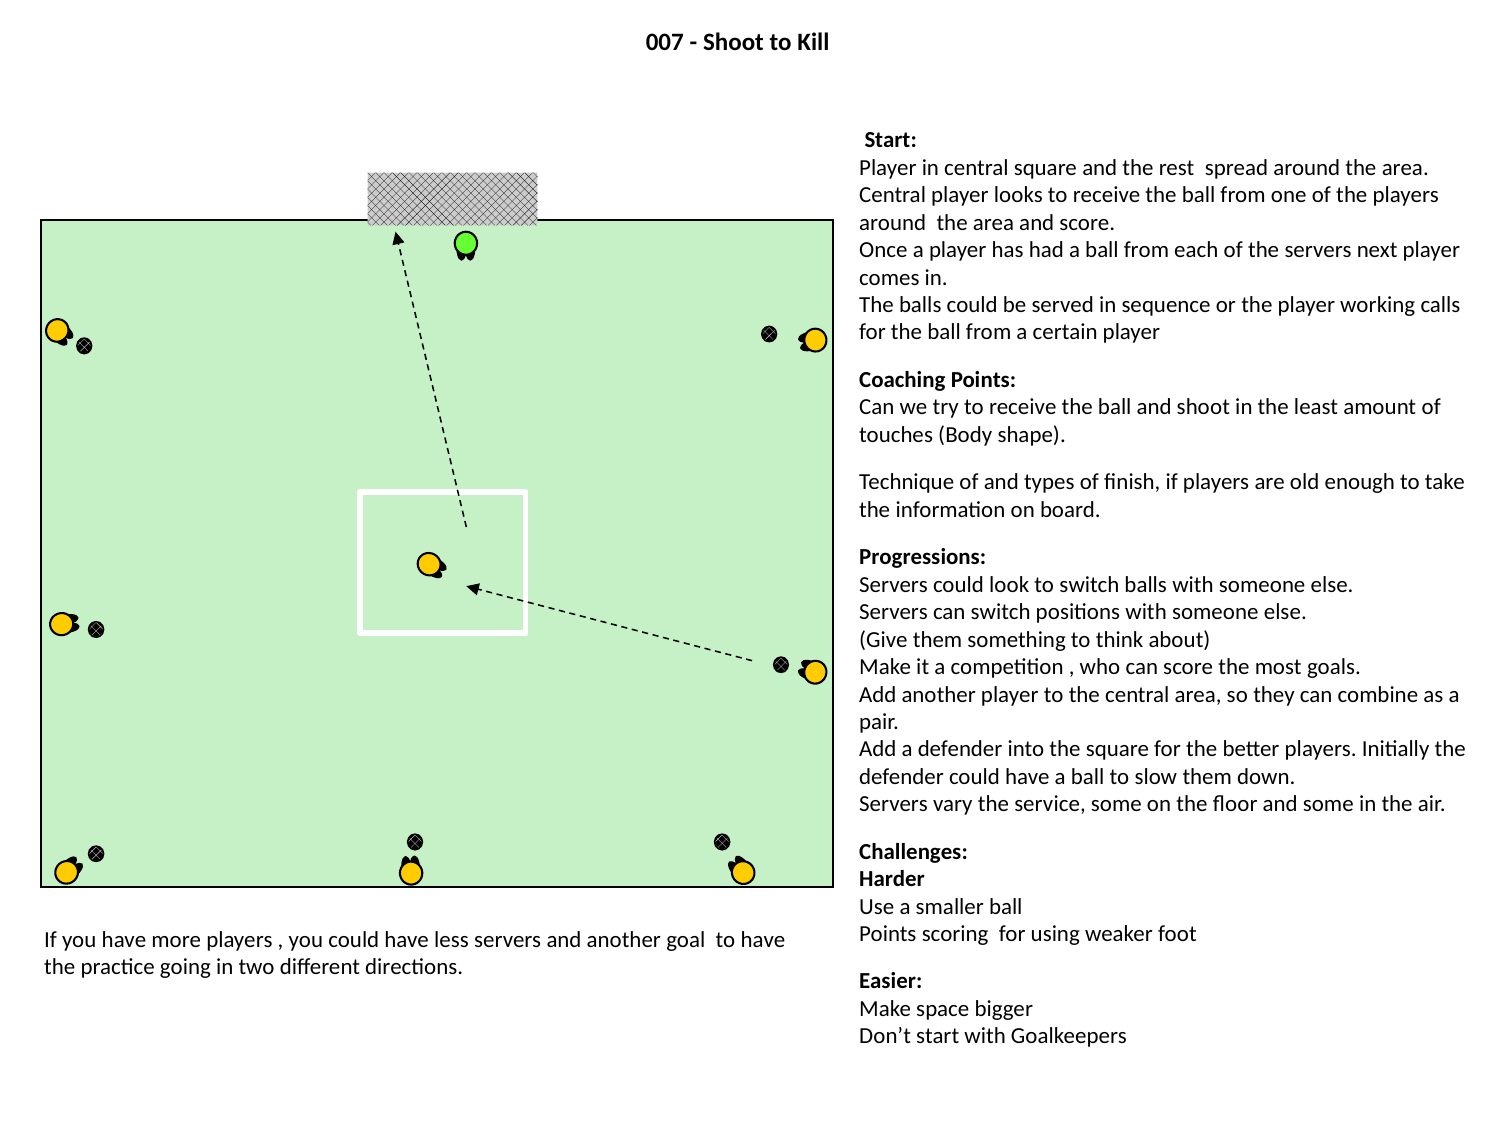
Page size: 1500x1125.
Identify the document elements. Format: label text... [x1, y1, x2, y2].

text_box 007 - Shoot to Kill [454, 19, 1022, 79]
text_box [730, 856, 754, 885]
text_box [367, 172, 538, 226]
text_box [773, 657, 789, 673]
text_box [47, 318, 71, 346]
text_box Start: Player in central square and the rest spread around the area. Central player looks to receive the ball from one of the players around the area and score. Once a player has had a ball from each of the servers next player comes in. The balls could be served in sequence or the player working calls for the ball from a certain player Coaching Points: Can we try to receive the ball and shoot in the least amount of touches (Body shape). Technique of and types of finish, if players are old enough to take the information on board. Progressions: Servers could look to switch balls with someone else. Servers can switch positions with someone else. (Give them something to think about) Make it a competition , who can score the most goals. Add another player to the central area, so they can combine as a pair. Add a defender into the square for the better players. Initially the defender could have a ball to slow them down. Servers vary the service, some on the floor and some in the air. Challenges: Harder Use a smaller ball Points scoring for using weaker foot Easier: Make space bigger Don’t start with Goalkeepers [844, 90, 1483, 1125]
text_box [420, 551, 443, 580]
text_box [76, 338, 92, 354]
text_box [801, 657, 825, 686]
text_box [761, 326, 777, 342]
text_box [88, 846, 104, 862]
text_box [454, 231, 478, 261]
text_box [407, 834, 423, 850]
text_box [466, 583, 483, 596]
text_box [399, 856, 423, 885]
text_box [57, 856, 80, 885]
text_box [714, 834, 730, 850]
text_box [52, 609, 76, 639]
text_box [41, 220, 833, 888]
text_box [392, 231, 405, 246]
text_box If you have more players , you could have less servers and another goal to have the practice going in two different directions. [29, 916, 833, 987]
text_box [358, 490, 528, 635]
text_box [801, 326, 825, 355]
text_box [88, 621, 104, 638]
